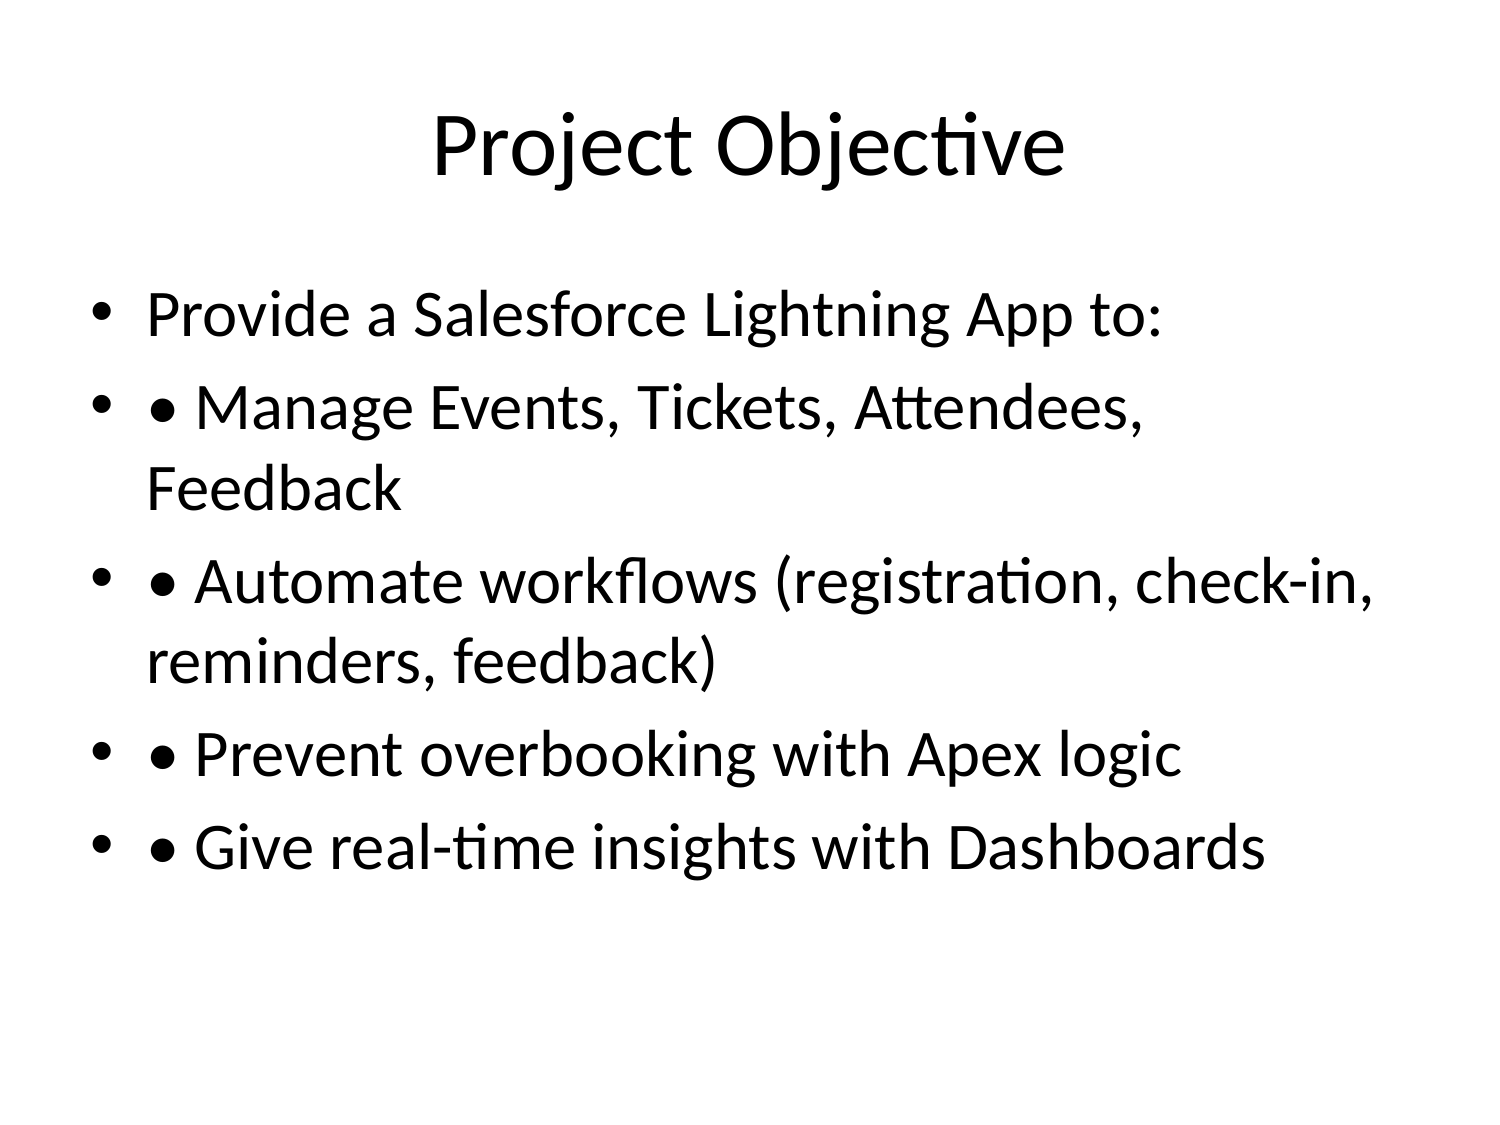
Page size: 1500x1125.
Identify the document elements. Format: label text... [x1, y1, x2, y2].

list Provide a Salesforce Lightning App to: • Manage Events, Tickets, Attendees, Feedback • Automate workflows (registration, check-in, reminders, feedback) • Prevent overbooking with Apex logic • Give real-time insights with Dashboards [75, 262, 1425, 1005]
title Project Objective [75, 45, 1425, 233]
